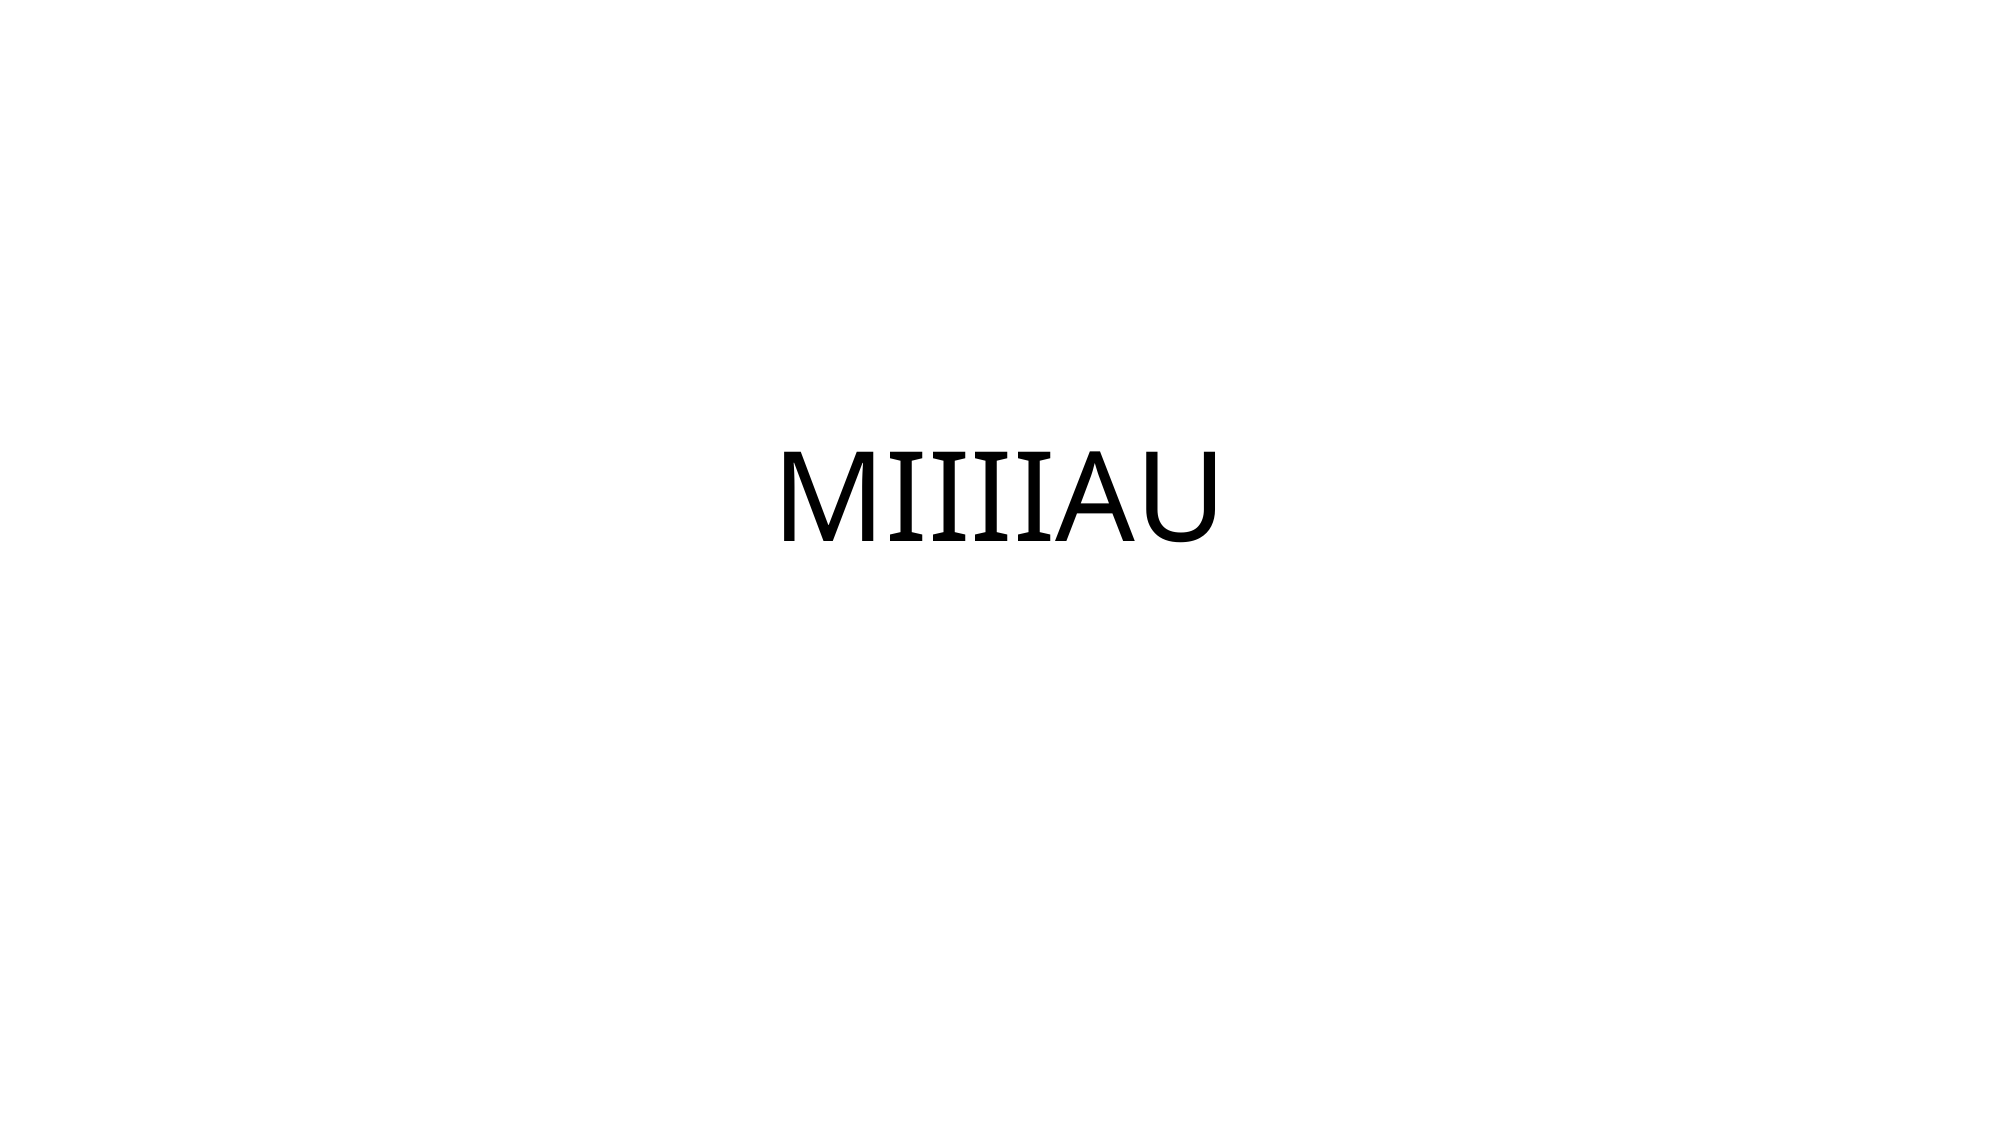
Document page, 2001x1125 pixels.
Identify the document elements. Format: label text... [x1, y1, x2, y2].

title MIIIIAU [249, 184, 1750, 576]
